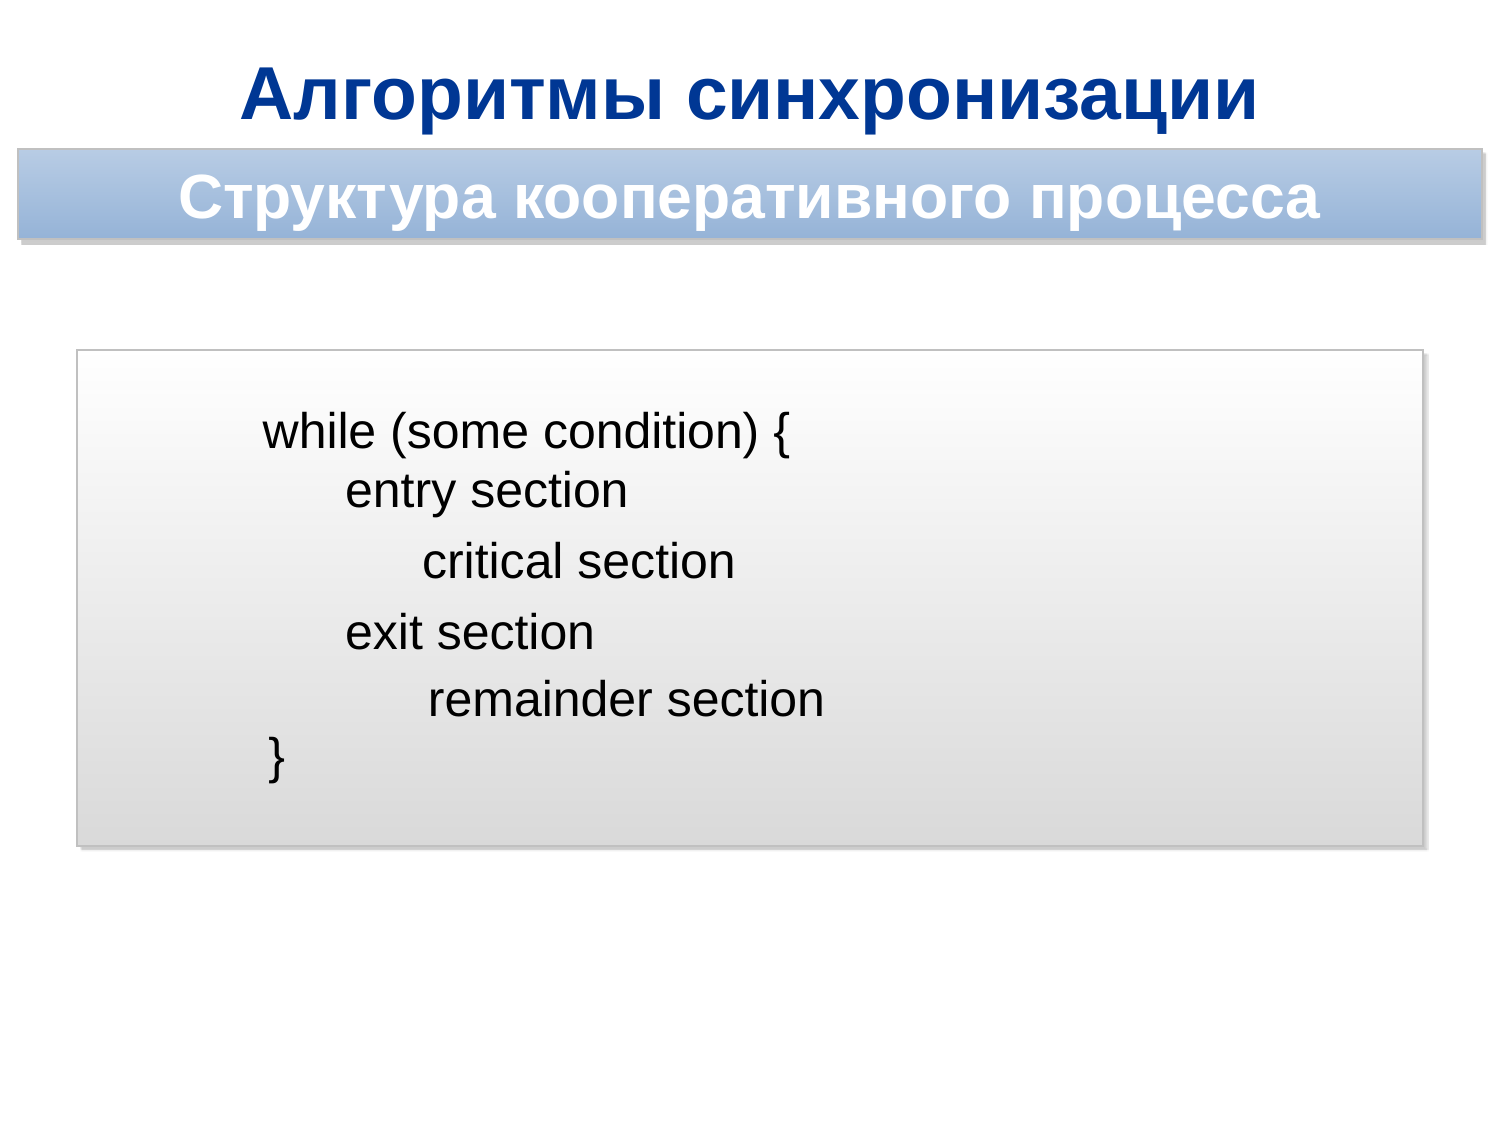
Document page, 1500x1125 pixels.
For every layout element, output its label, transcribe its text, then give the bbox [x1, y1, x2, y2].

text_box exit section [330, 591, 933, 667]
text_box remainder section [413, 658, 1016, 734]
text_box } [253, 716, 857, 791]
text_box while (some condition) { [247, 391, 851, 466]
text_box entry section [330, 450, 933, 525]
text_box critical section [407, 521, 1010, 596]
text_box Структура кооперативного процесса [17, 149, 1483, 239]
title Алгоритмы синхронизации [52, 38, 1448, 141]
text_box [76, 349, 1424, 846]
